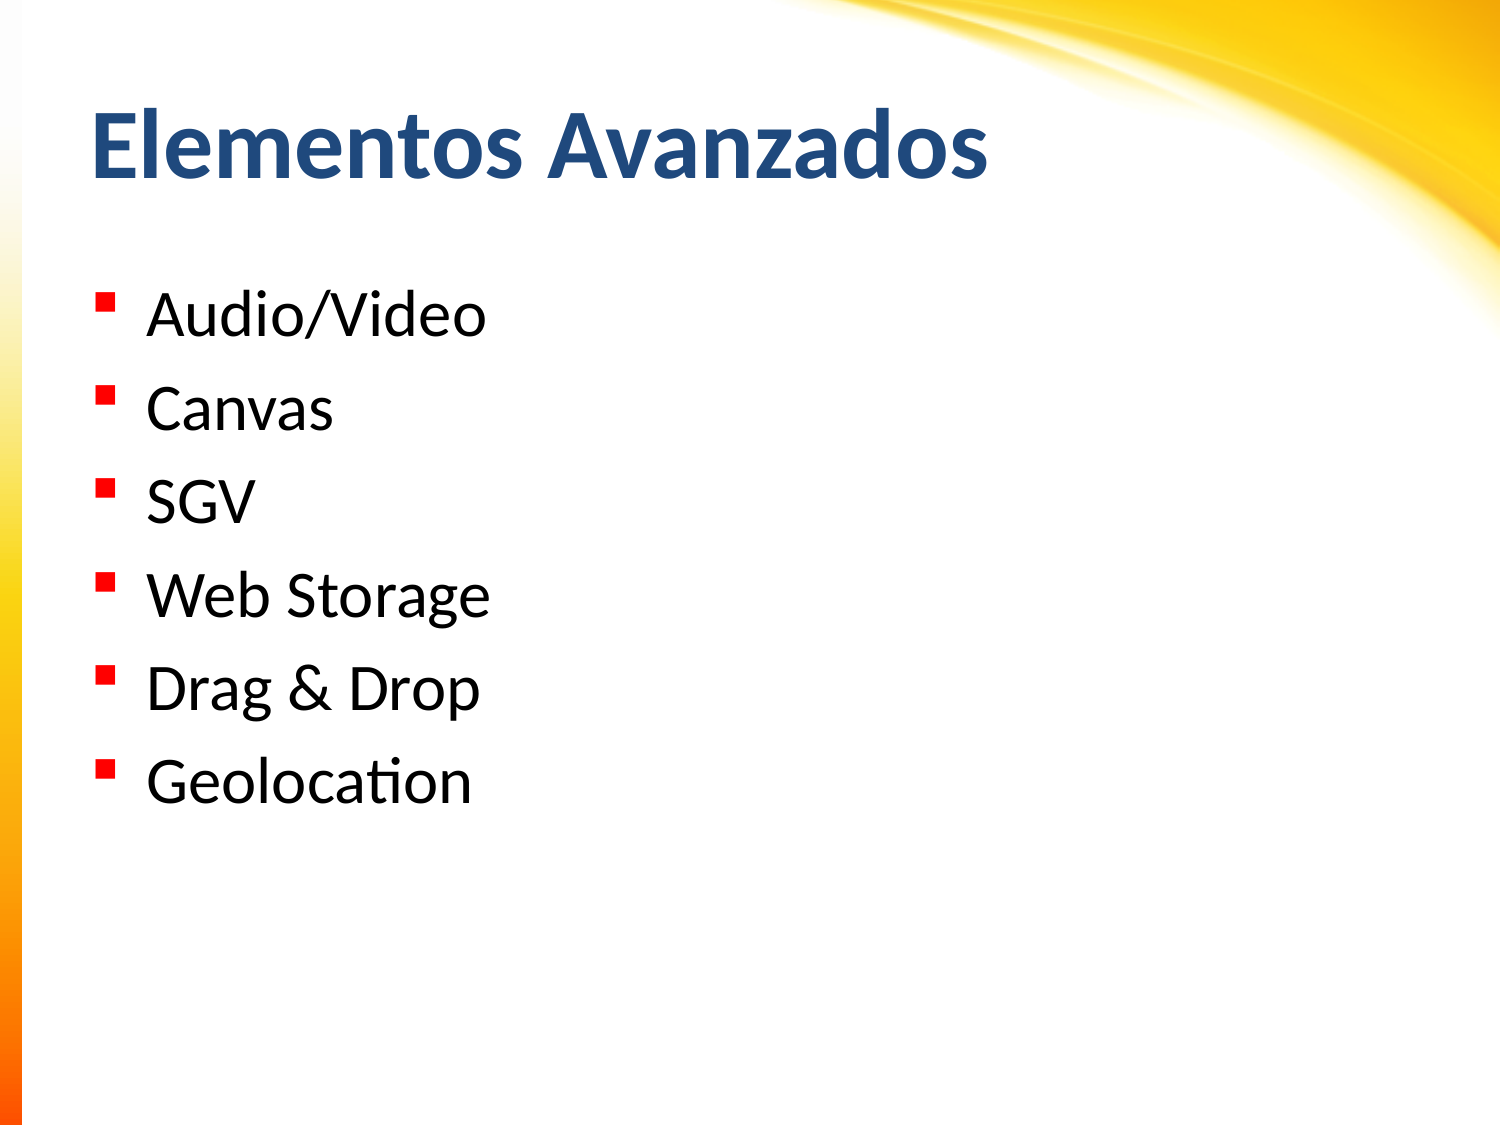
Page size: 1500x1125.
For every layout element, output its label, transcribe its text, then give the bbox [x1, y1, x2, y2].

title Elementos Avanzados [75, 45, 1425, 233]
list Audio/Video Canvas SGV Web Storage Drag & Drop Geolocation [75, 262, 1425, 1005]
picture [0, 0, 22, 1125]
picture [770, 0, 1500, 348]
